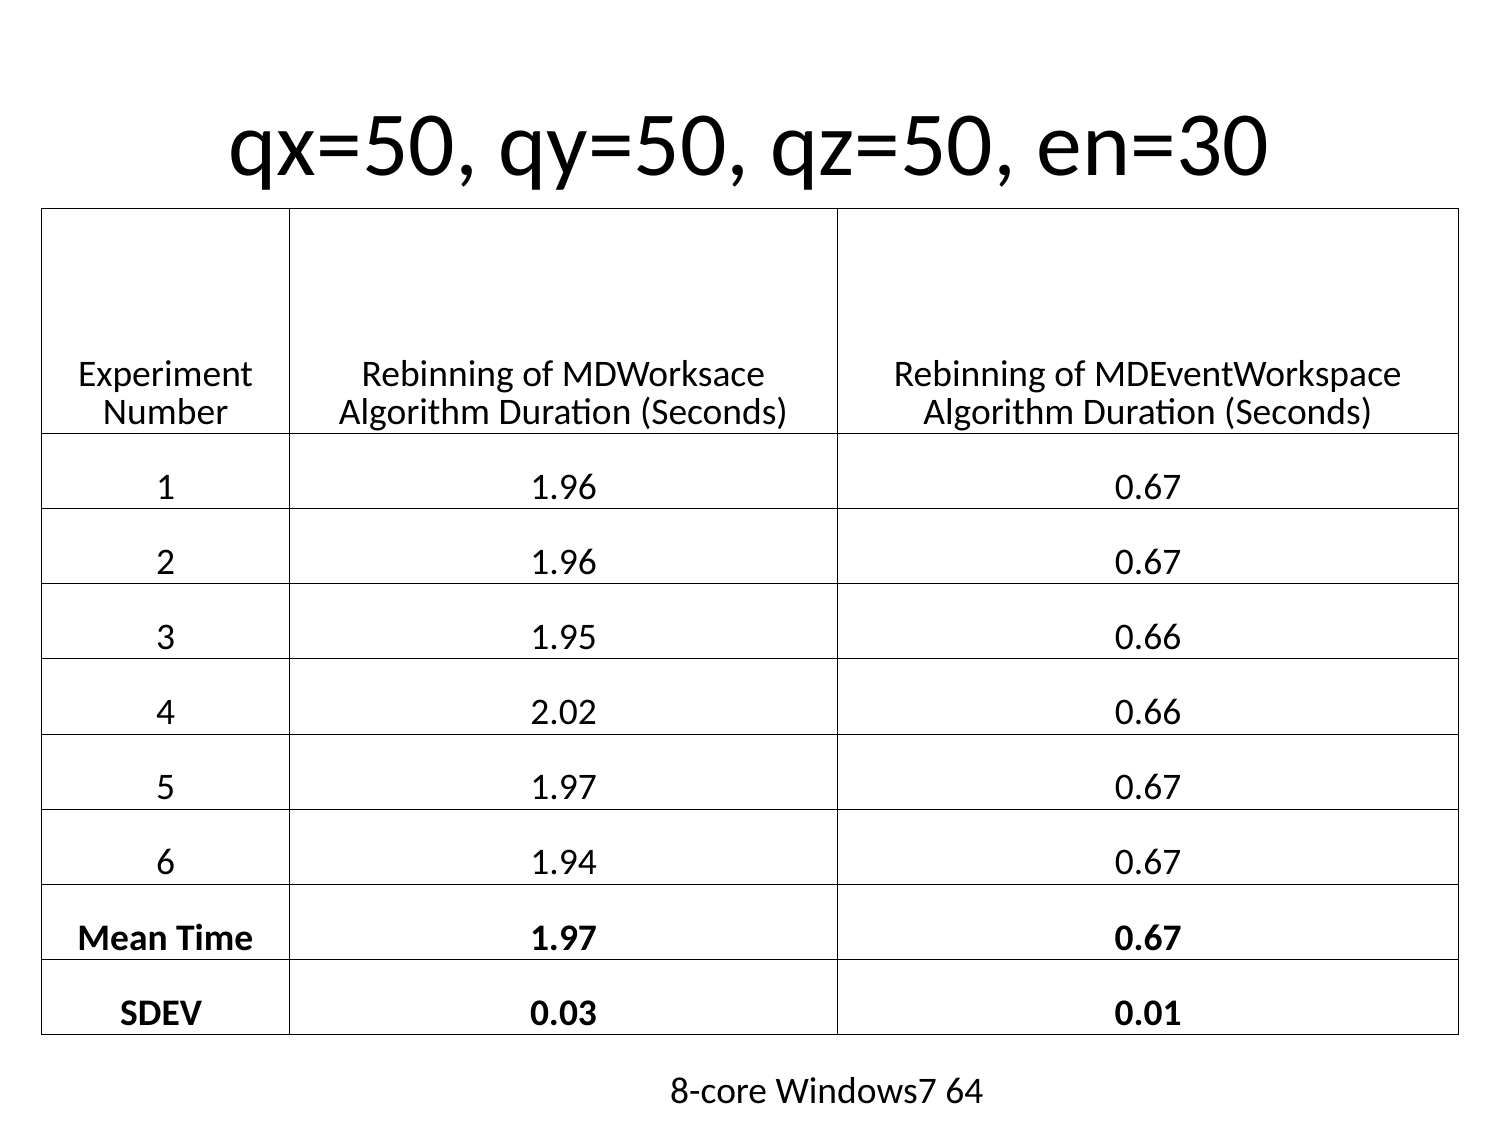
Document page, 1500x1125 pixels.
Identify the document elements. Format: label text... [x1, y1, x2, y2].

table_cell 1.97 [290, 735, 837, 809]
table_header Rebinning of MDEventWorkspace Algorithm Duration (Seconds) [838, 209, 1458, 433]
table_cell 0.66 [838, 659, 1458, 734]
table_cell 1.95 [290, 584, 837, 658]
table_cell 1.94 [290, 810, 837, 884]
table_cell 0.66 [838, 584, 1458, 658]
text_box 8-core Windows7 64 [655, 1058, 1471, 1119]
table_cell 6 [42, 810, 289, 884]
table_cell 1.96 [290, 434, 837, 508]
table_cell 1.97 [290, 885, 837, 959]
table_cell 3 [42, 584, 289, 658]
table_cell 2 [42, 509, 289, 583]
table_cell 0.67 [838, 885, 1458, 959]
table_cell 0.67 [838, 735, 1458, 809]
table_cell 4 [42, 659, 289, 734]
title qx=50, qy=50, qz=50, en=30 [75, 45, 1425, 208]
table_cell 1.96 [290, 509, 837, 583]
table_cell 0.67 [838, 434, 1458, 508]
table_cell 0.67 [838, 509, 1458, 583]
table_cell SDEV [42, 960, 289, 1034]
table_header Experiment Number [42, 209, 289, 433]
table_cell 1 [42, 434, 289, 508]
table_cell 0.03 [290, 960, 837, 1034]
table_header Rebinning of MDWorksace Algorithm Duration (Seconds) [290, 209, 837, 433]
table_cell 5 [42, 735, 289, 809]
table_cell 0.67 [838, 810, 1458, 884]
table_cell 0.01 [838, 960, 1458, 1034]
table_cell 2.02 [290, 659, 837, 734]
table_cell Mean Time [42, 885, 289, 959]
